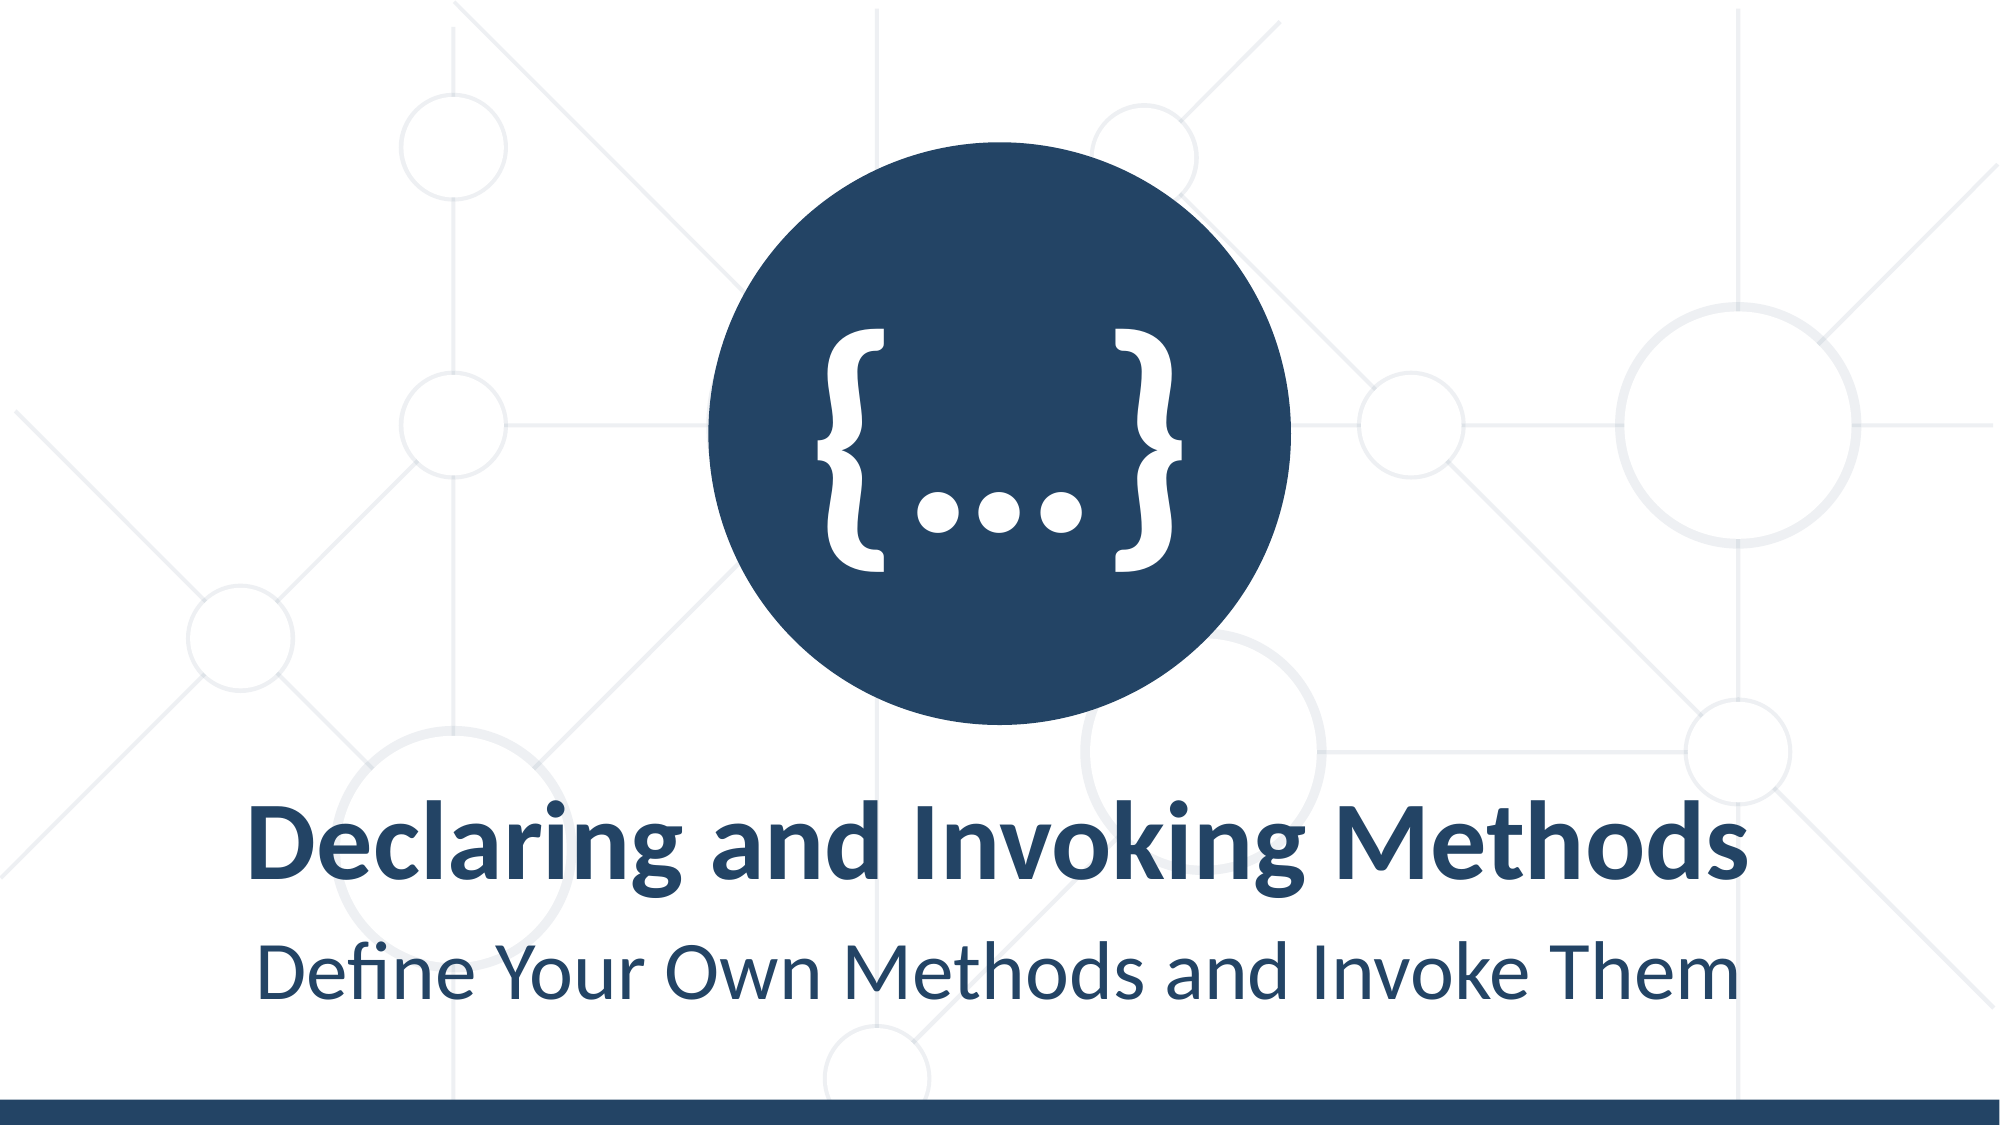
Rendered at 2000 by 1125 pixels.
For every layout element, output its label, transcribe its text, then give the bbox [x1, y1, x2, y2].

list Define Your Own Methods and Invoke Them [111, 912, 1888, 1016]
list Declaring and Invoking Methods [111, 768, 1888, 895]
text_box {…} [750, 249, 1250, 575]
